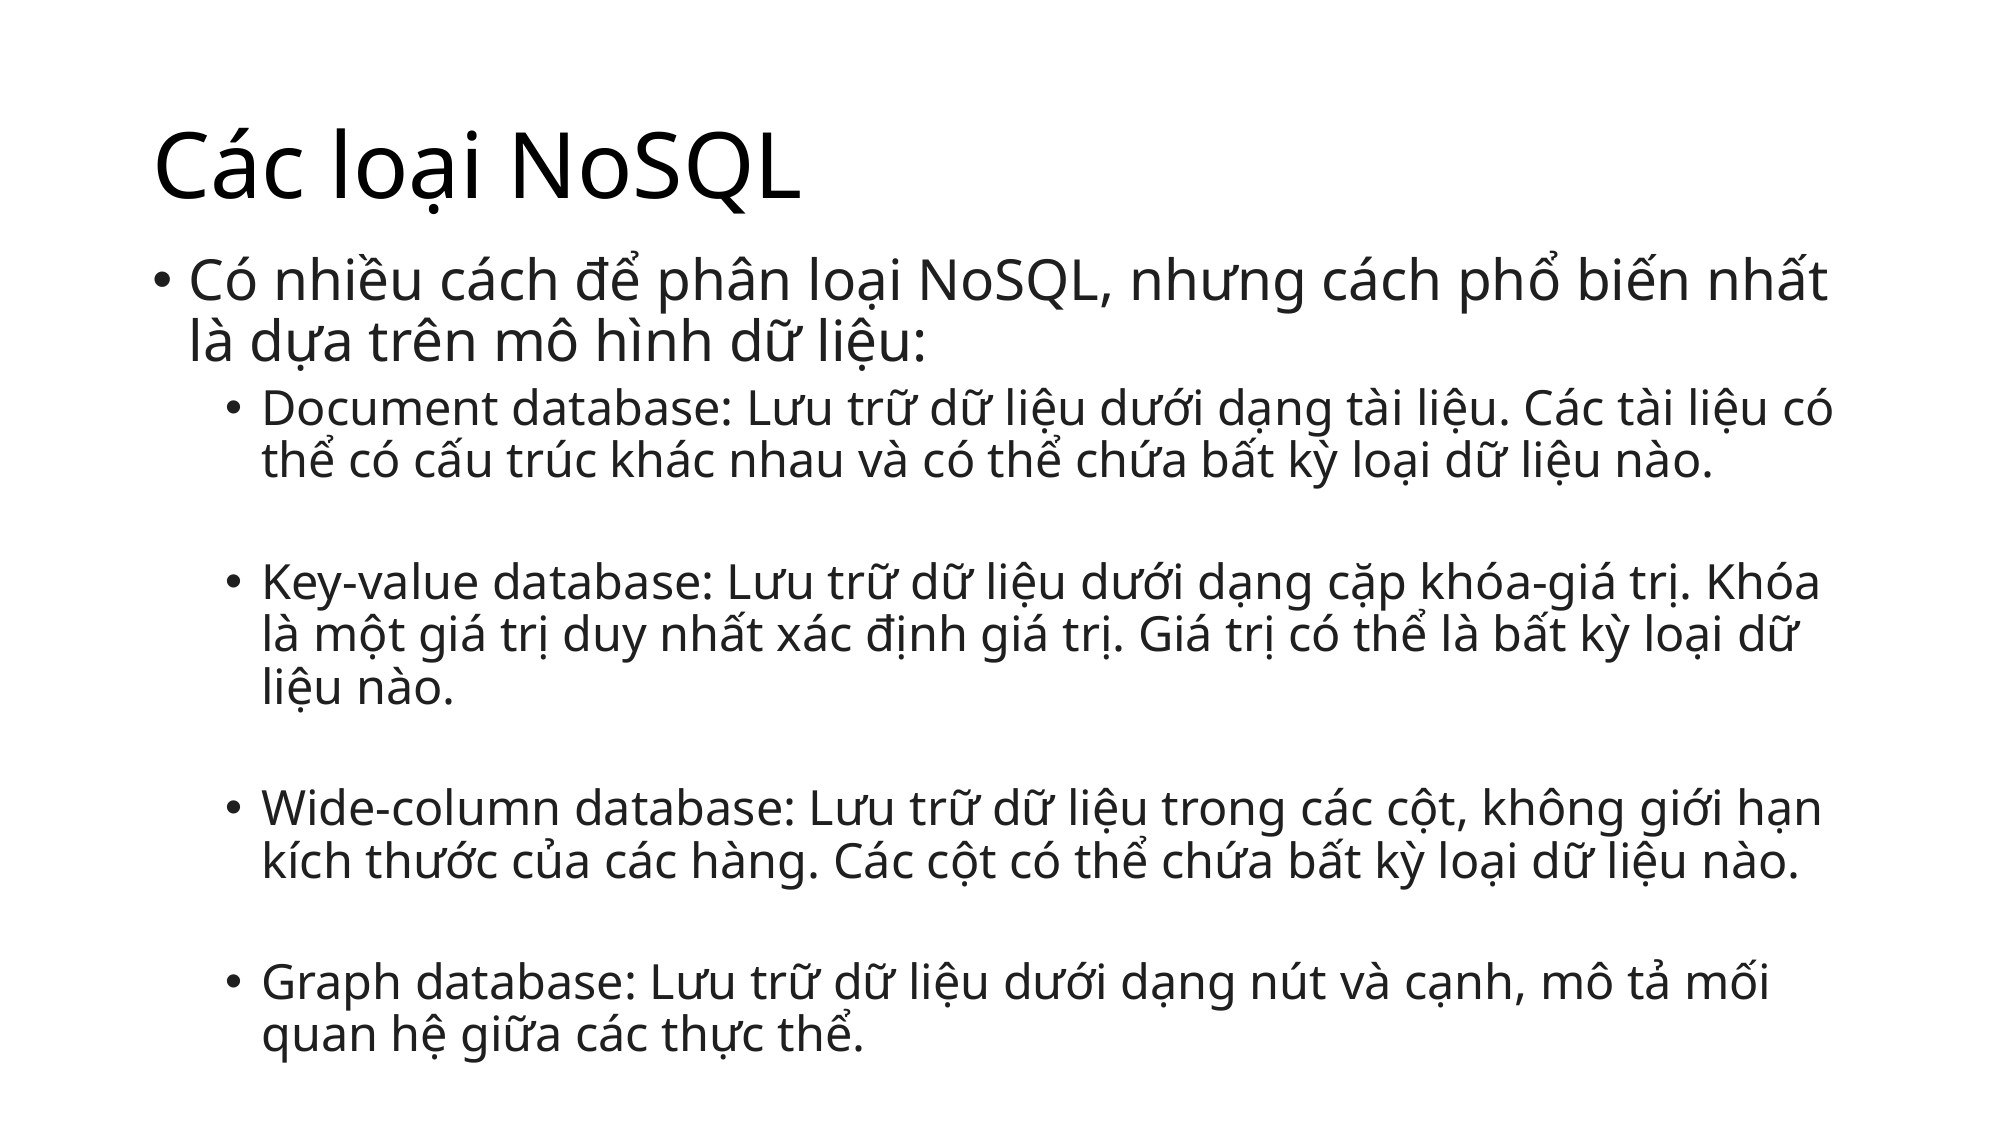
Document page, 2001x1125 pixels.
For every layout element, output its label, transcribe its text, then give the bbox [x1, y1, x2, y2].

title Các loại NoSQL [137, 59, 1863, 244]
list Có nhiều cách để phân loại NoSQL, nhưng cách phổ biến nhất là dựa trên mô hình dữ liệu: Document database: Lưu trữ dữ liệu dưới dạng tài liệu. Các tài liệu có thể có cấu trúc khác nhau và có thể chứa bất kỳ loại dữ liệu nào. Key-value database: Lưu trữ dữ liệu dưới dạng cặp khóa-giá trị. Khóa là một giá trị duy nhất xác định giá trị. Giá trị có thể là bất kỳ loại dữ liệu nào. Wide-column database: Lưu trữ dữ liệu trong các cột, không giới hạn kích thước của các hàng. Các cột có thể chứa bất kỳ loại dữ liệu nào. Graph database: Lưu trữ dữ liệu dưới dạng nút và cạnh, mô tả mối quan hệ giữa các thực thể. [137, 244, 1863, 1080]
